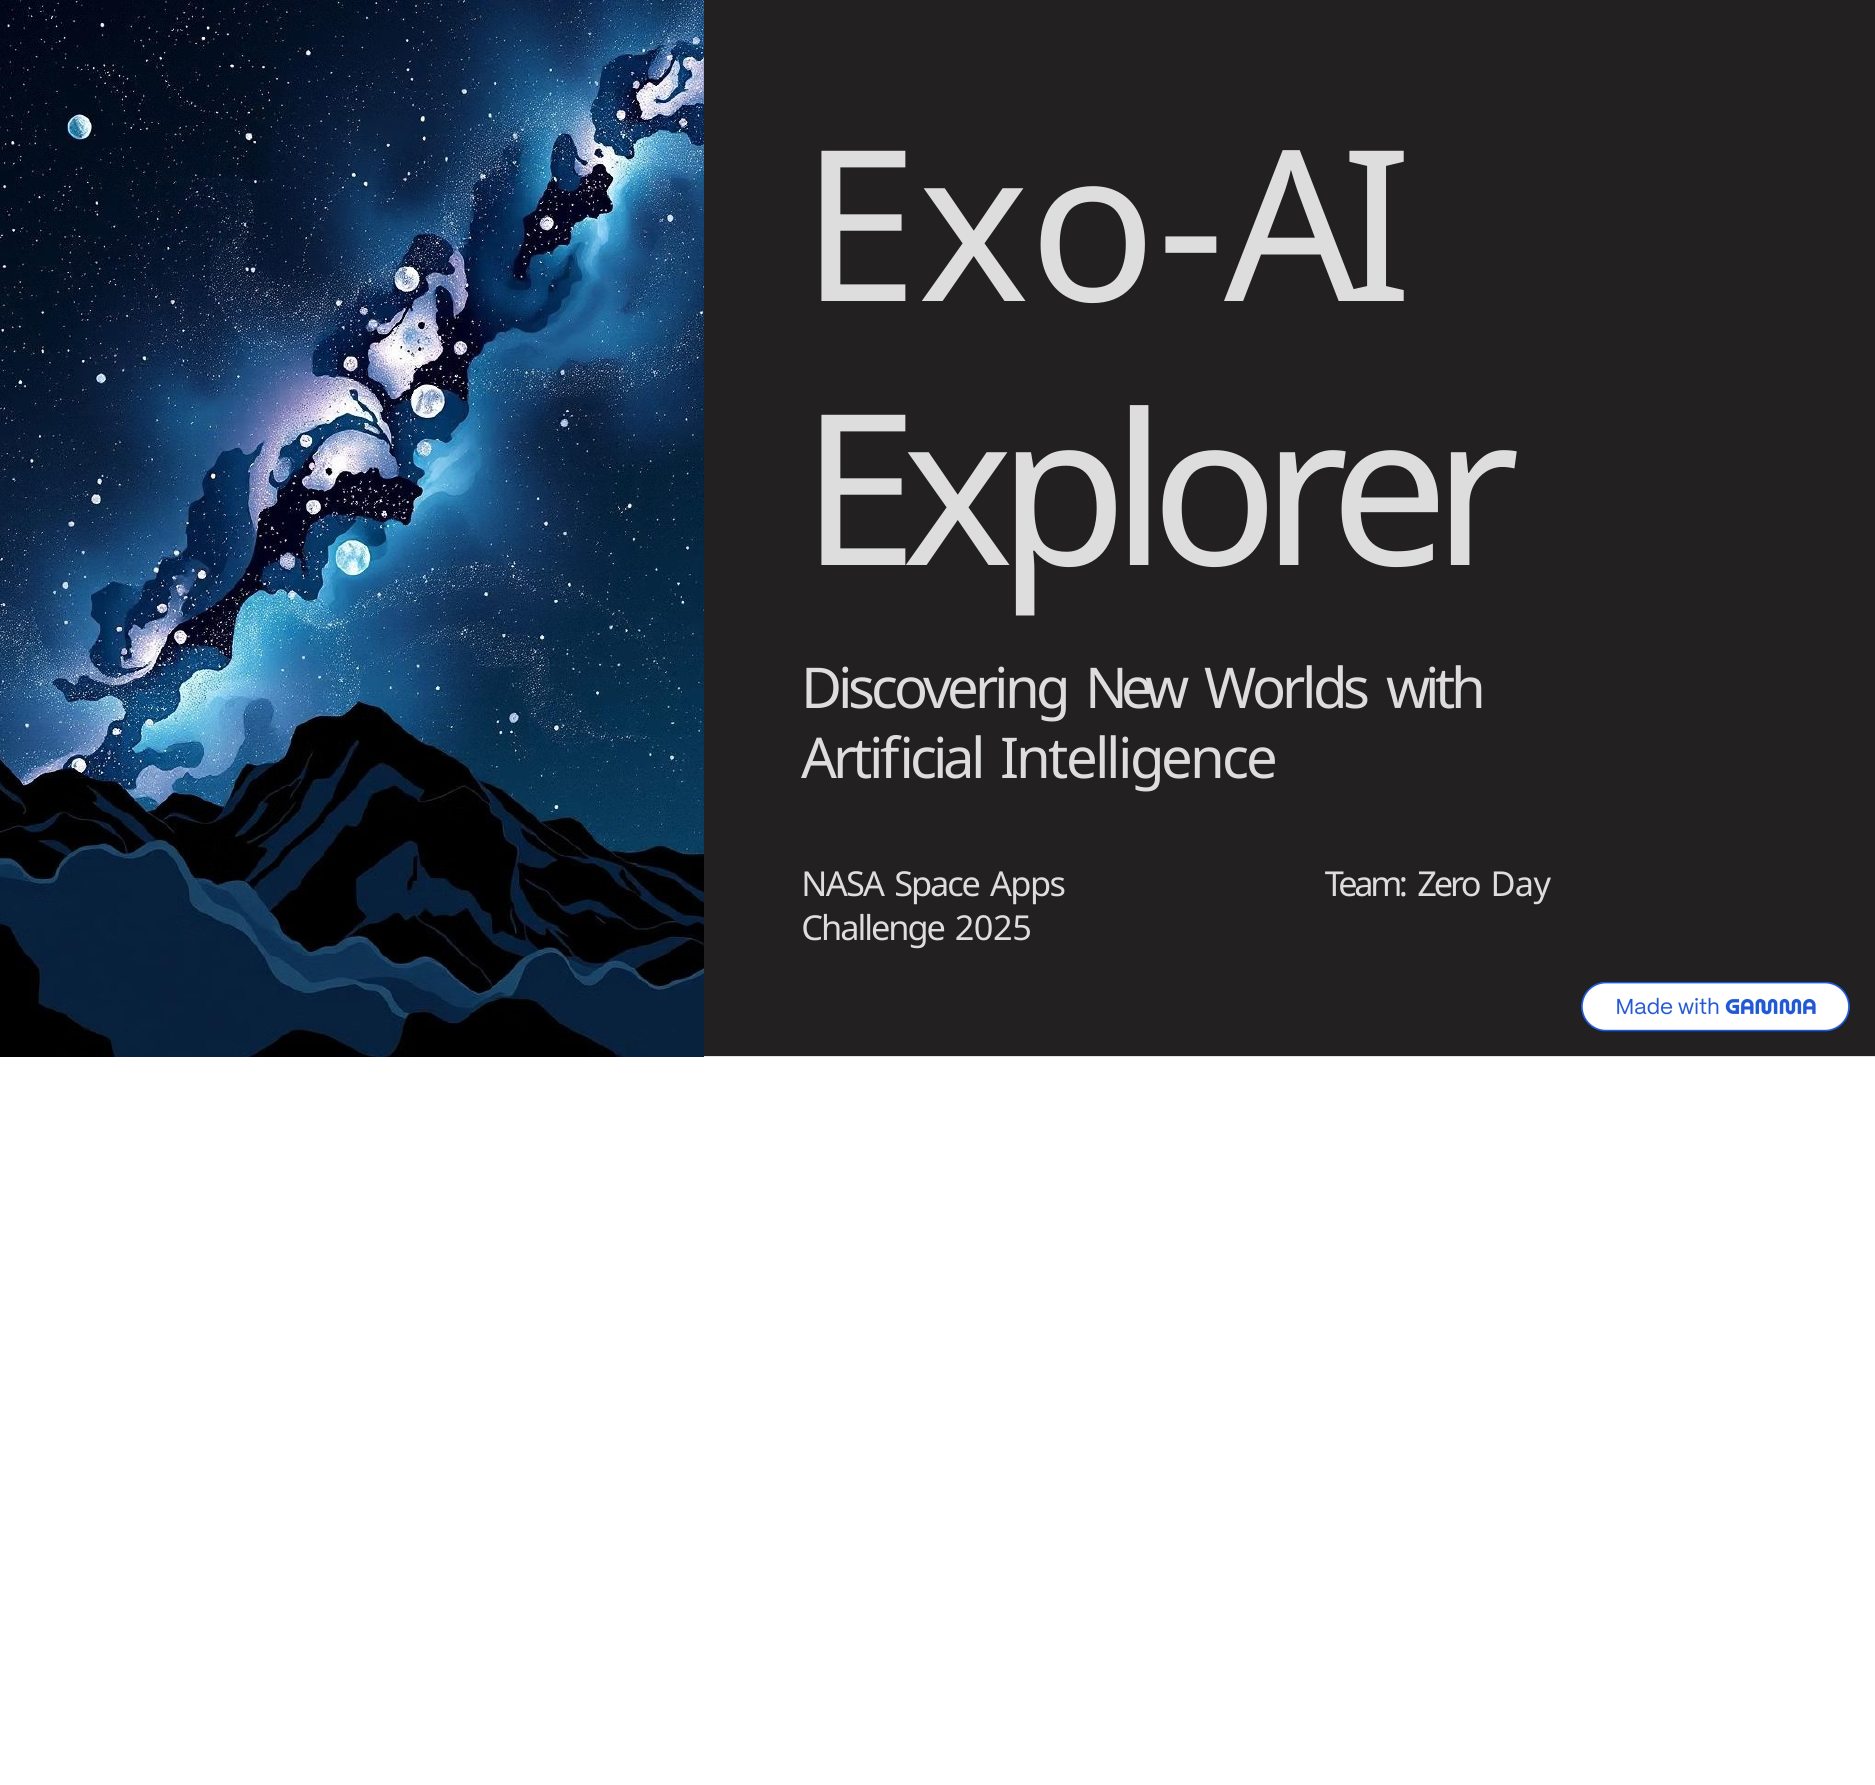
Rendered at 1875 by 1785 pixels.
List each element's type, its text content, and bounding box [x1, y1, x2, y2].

picture [0, 0, 704, 1057]
title Exo-AI Explorer [799, 79, 1657, 608]
text_box NASA Space Apps Challenge 2025 [799, 859, 1117, 948]
text_box Discovering New Worlds with Artificial Intelligence [799, 647, 1585, 790]
picture [1571, 971, 1860, 1041]
text_box Team: Zero Day [1322, 859, 1589, 904]
text_box [704, 0, 1875, 1057]
